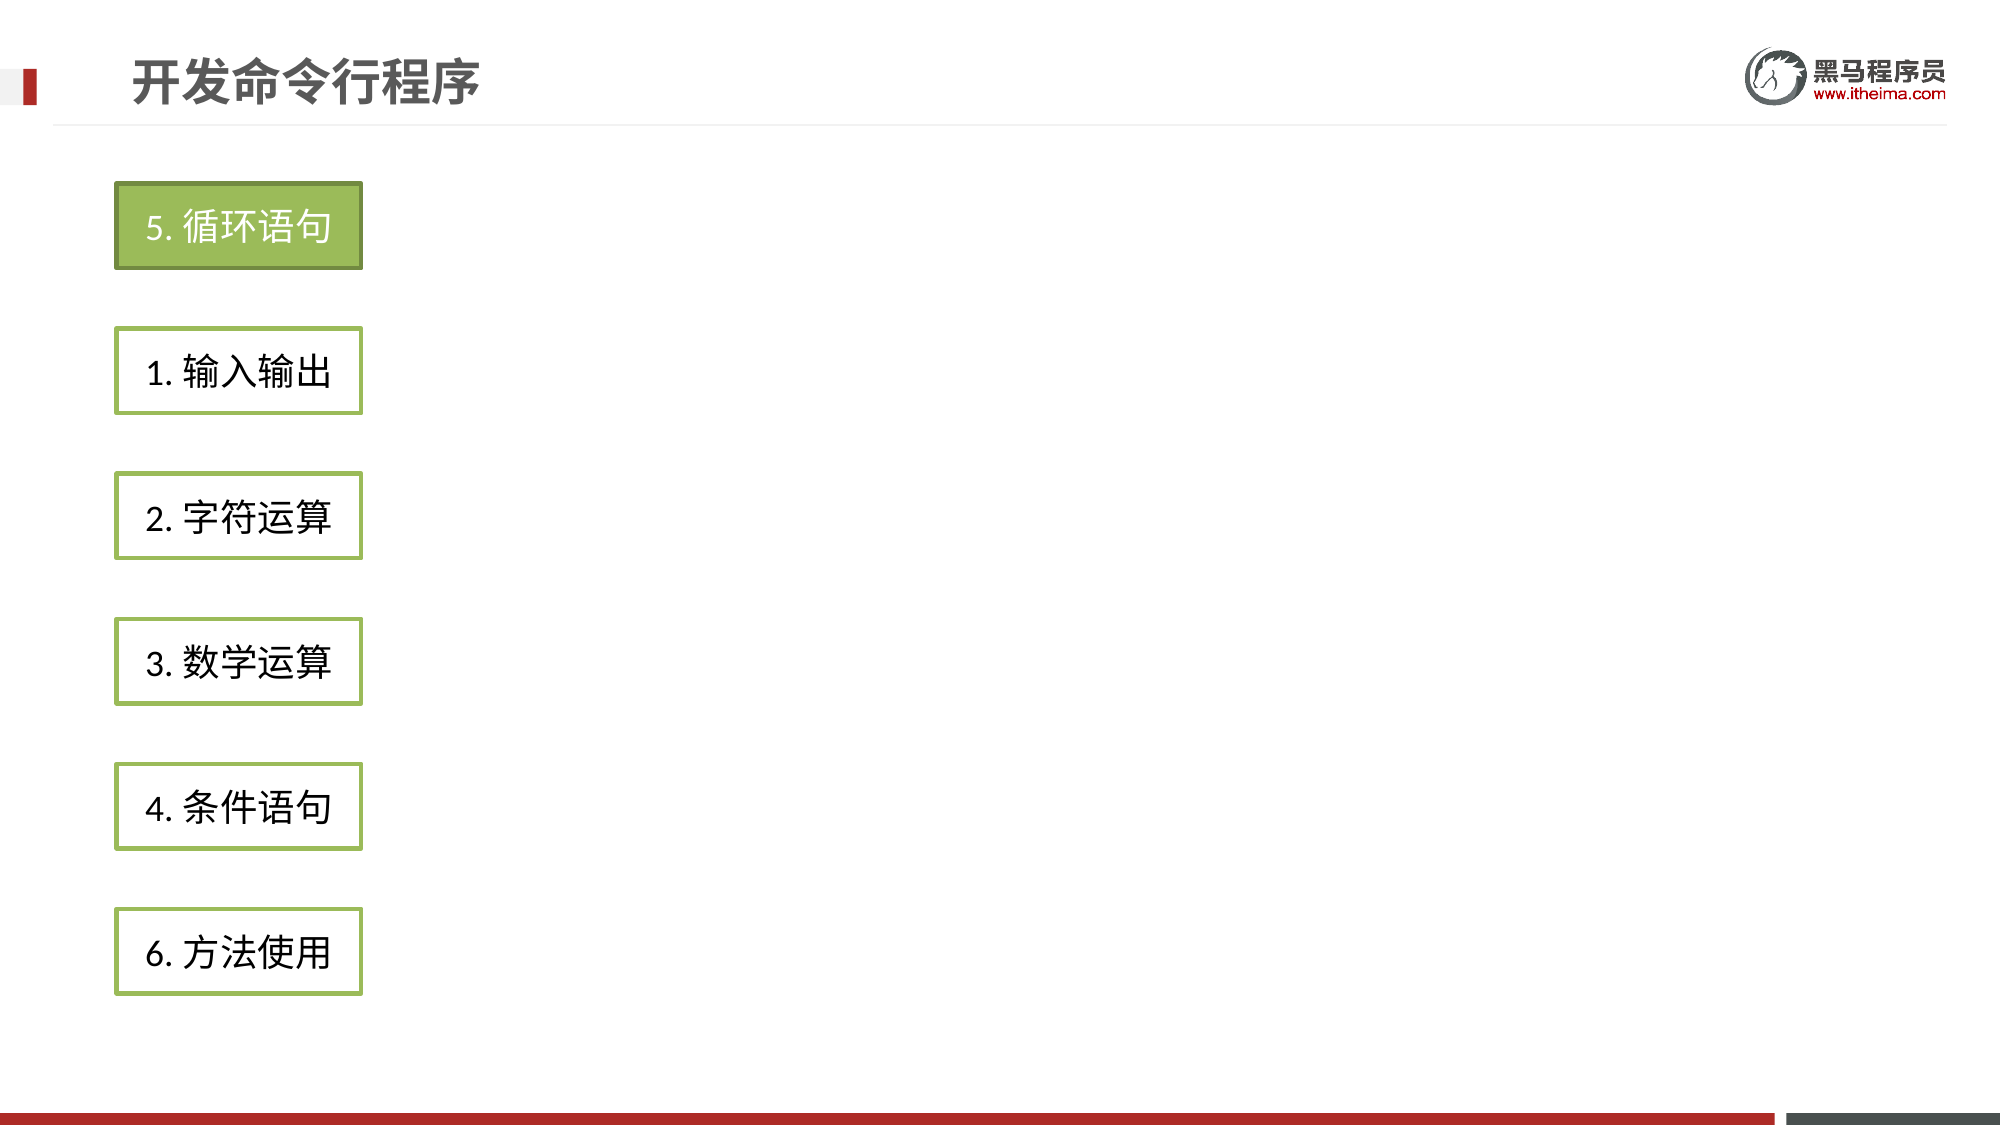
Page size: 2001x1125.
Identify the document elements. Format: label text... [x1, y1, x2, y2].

text_box 3.数学运算 [114, 617, 363, 706]
text_box 5.循环语句 [114, 181, 363, 270]
text_box 1.输入输出 [114, 326, 363, 415]
text_box 6.方法使用 [114, 907, 363, 996]
text_box 4.条件语句 [114, 762, 363, 851]
text_box 2.字符运算 [114, 471, 363, 560]
title 开发命令行程序 [116, 38, 1556, 124]
picture [1744, 46, 1946, 106]
